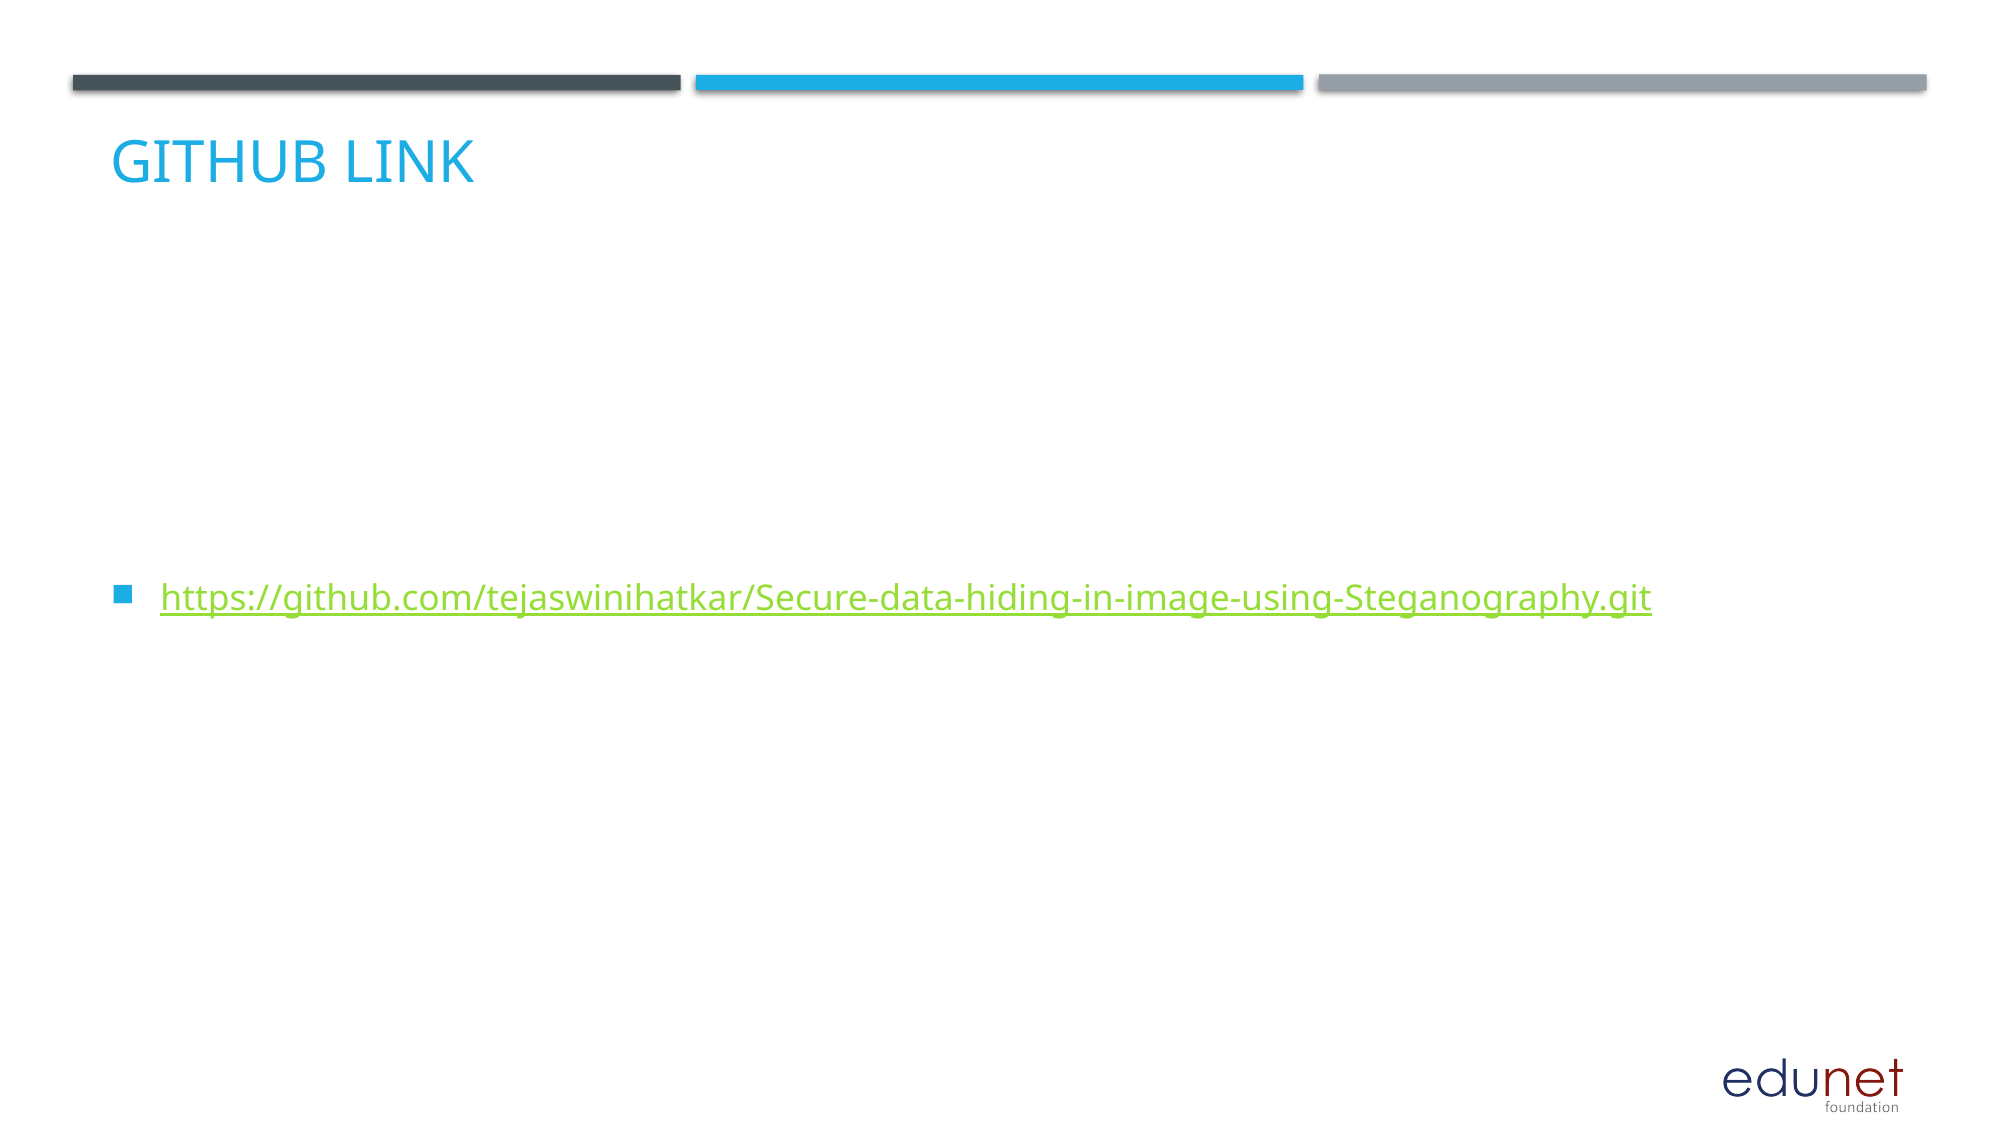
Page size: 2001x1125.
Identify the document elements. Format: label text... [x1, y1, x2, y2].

picture [1719, 1056, 1905, 1116]
list https://github.com/tejaswinihatkar/Secure-data-hiding-in-image-using-Steganography.git [95, 213, 1905, 981]
title GitHub Link [95, 115, 1905, 203]
